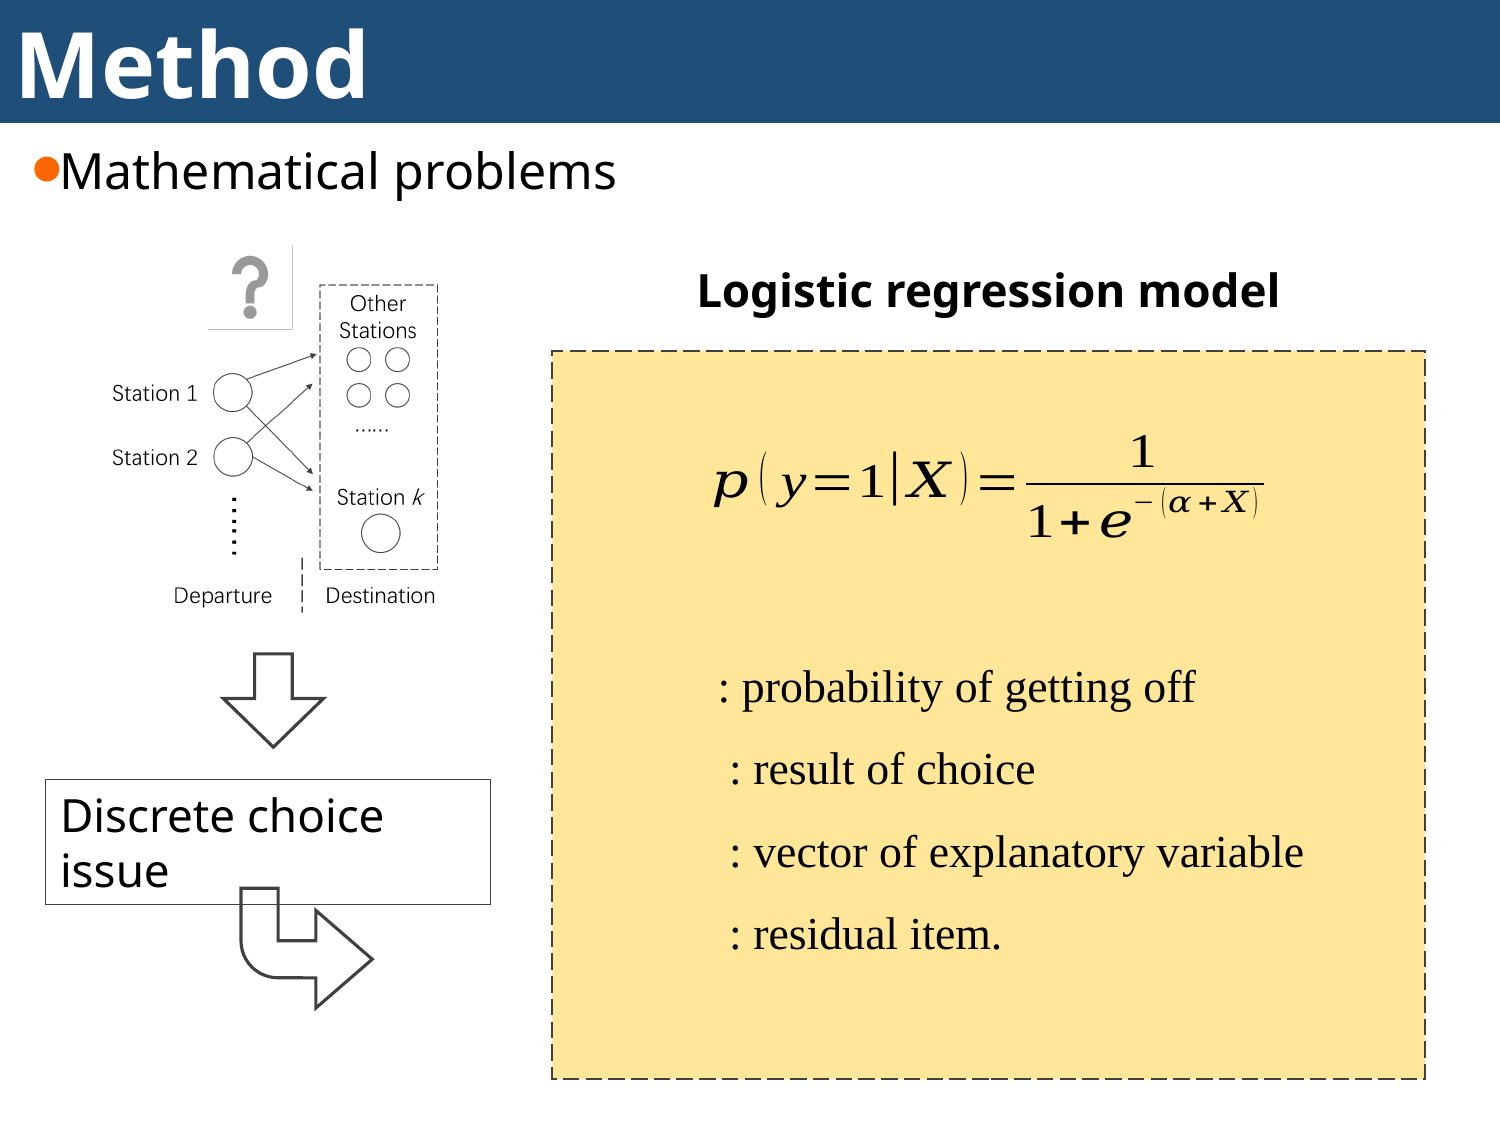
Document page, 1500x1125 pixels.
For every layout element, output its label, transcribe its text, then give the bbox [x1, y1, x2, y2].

text_box [220, 652, 327, 749]
text_box [239, 887, 374, 1011]
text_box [552, 253, 1425, 1080]
text_box Method [0, 0, 1500, 124]
text_box Discrete choice issue [45, 779, 491, 905]
text_box [33, 155, 45, 183]
picture [98, 245, 449, 622]
text_box Mathematical problems [45, 132, 633, 208]
